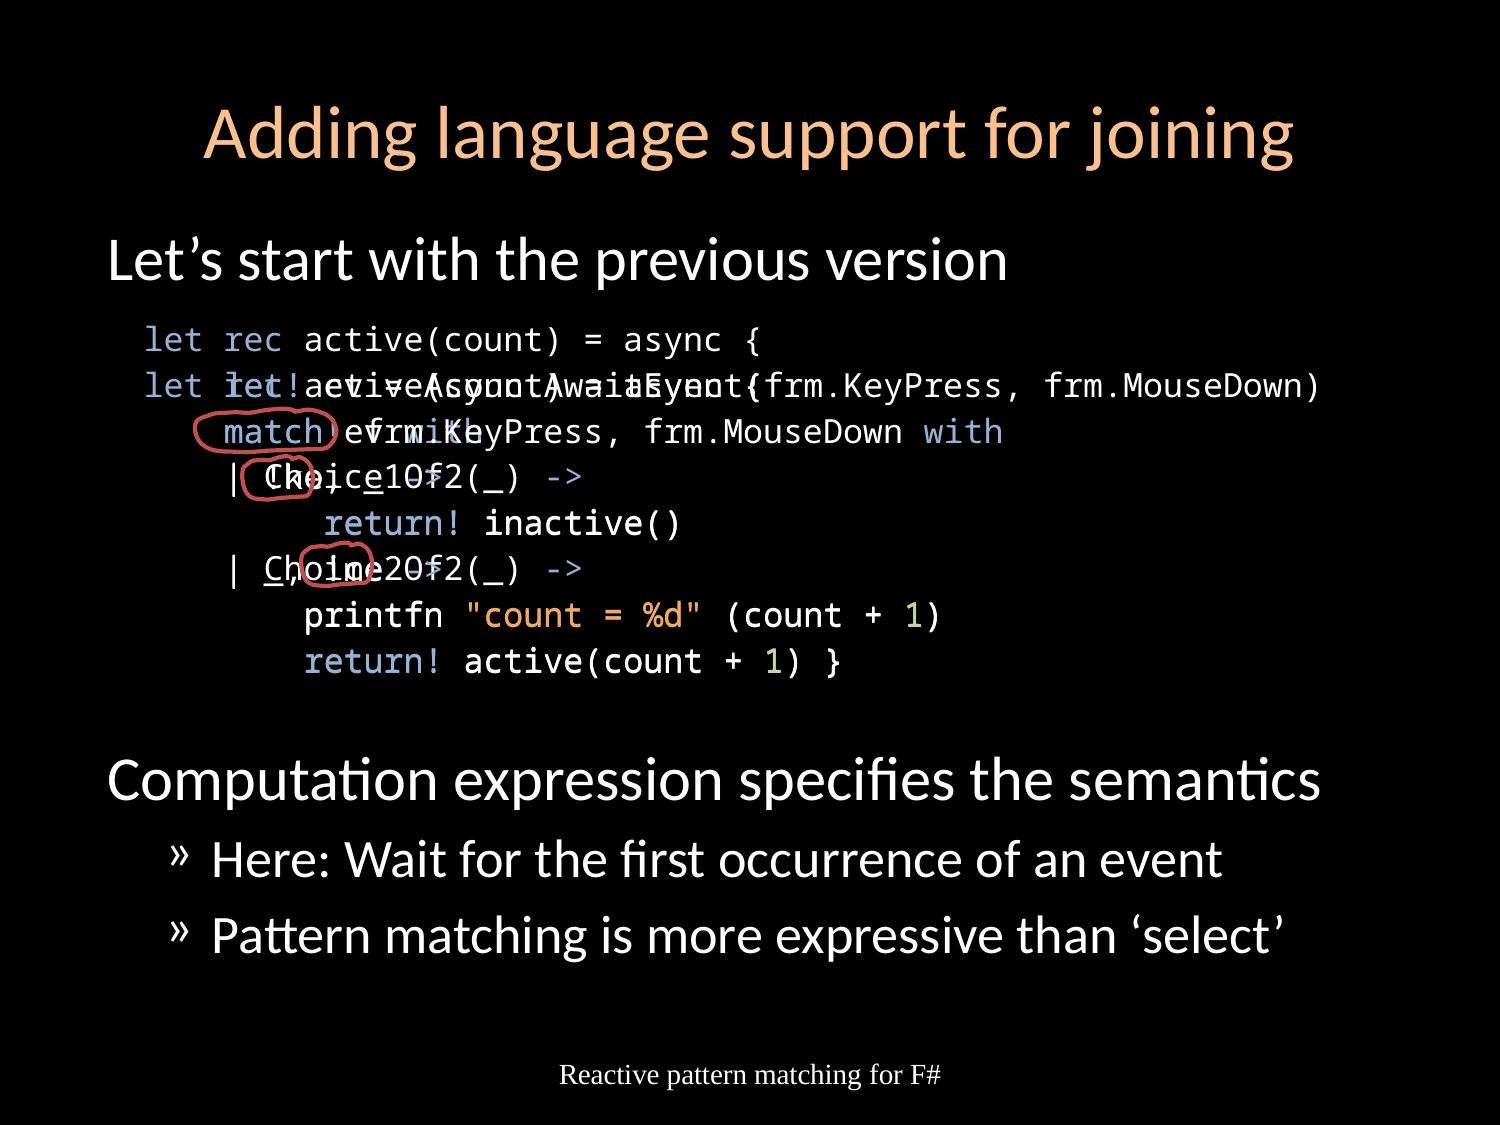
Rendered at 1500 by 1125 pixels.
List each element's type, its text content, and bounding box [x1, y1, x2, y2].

title Adding language support for joining [75, 45, 1425, 210]
text_box let rec active(count) = async { let! ev = Async.AwaitEvent(frm.KeyPress, frm.MouseDown) match ev with | Choice1Of2(_) -> return! inactive() | Choice2Of2(_) -> printfn "count = %d" (count + 1) return! active(count + 1) } [128, 304, 1372, 351]
footer Reactive pattern matching for F# [512, 1042, 988, 1103]
list Let’s start with the previous version Computation expression specifies the semantics Here: Wait for the first occurrence of an event Pattern matching is more expressive than ‘select’ [75, 210, 1425, 982]
text_box let rec active(count) = async { match! frm.KeyPress, frm.MouseDown with | !ke, _ -> return! inactive() | _, !me -> printfn "count = %d" (count + 1) return! active(count + 1) } [128, 351, 1372, 688]
